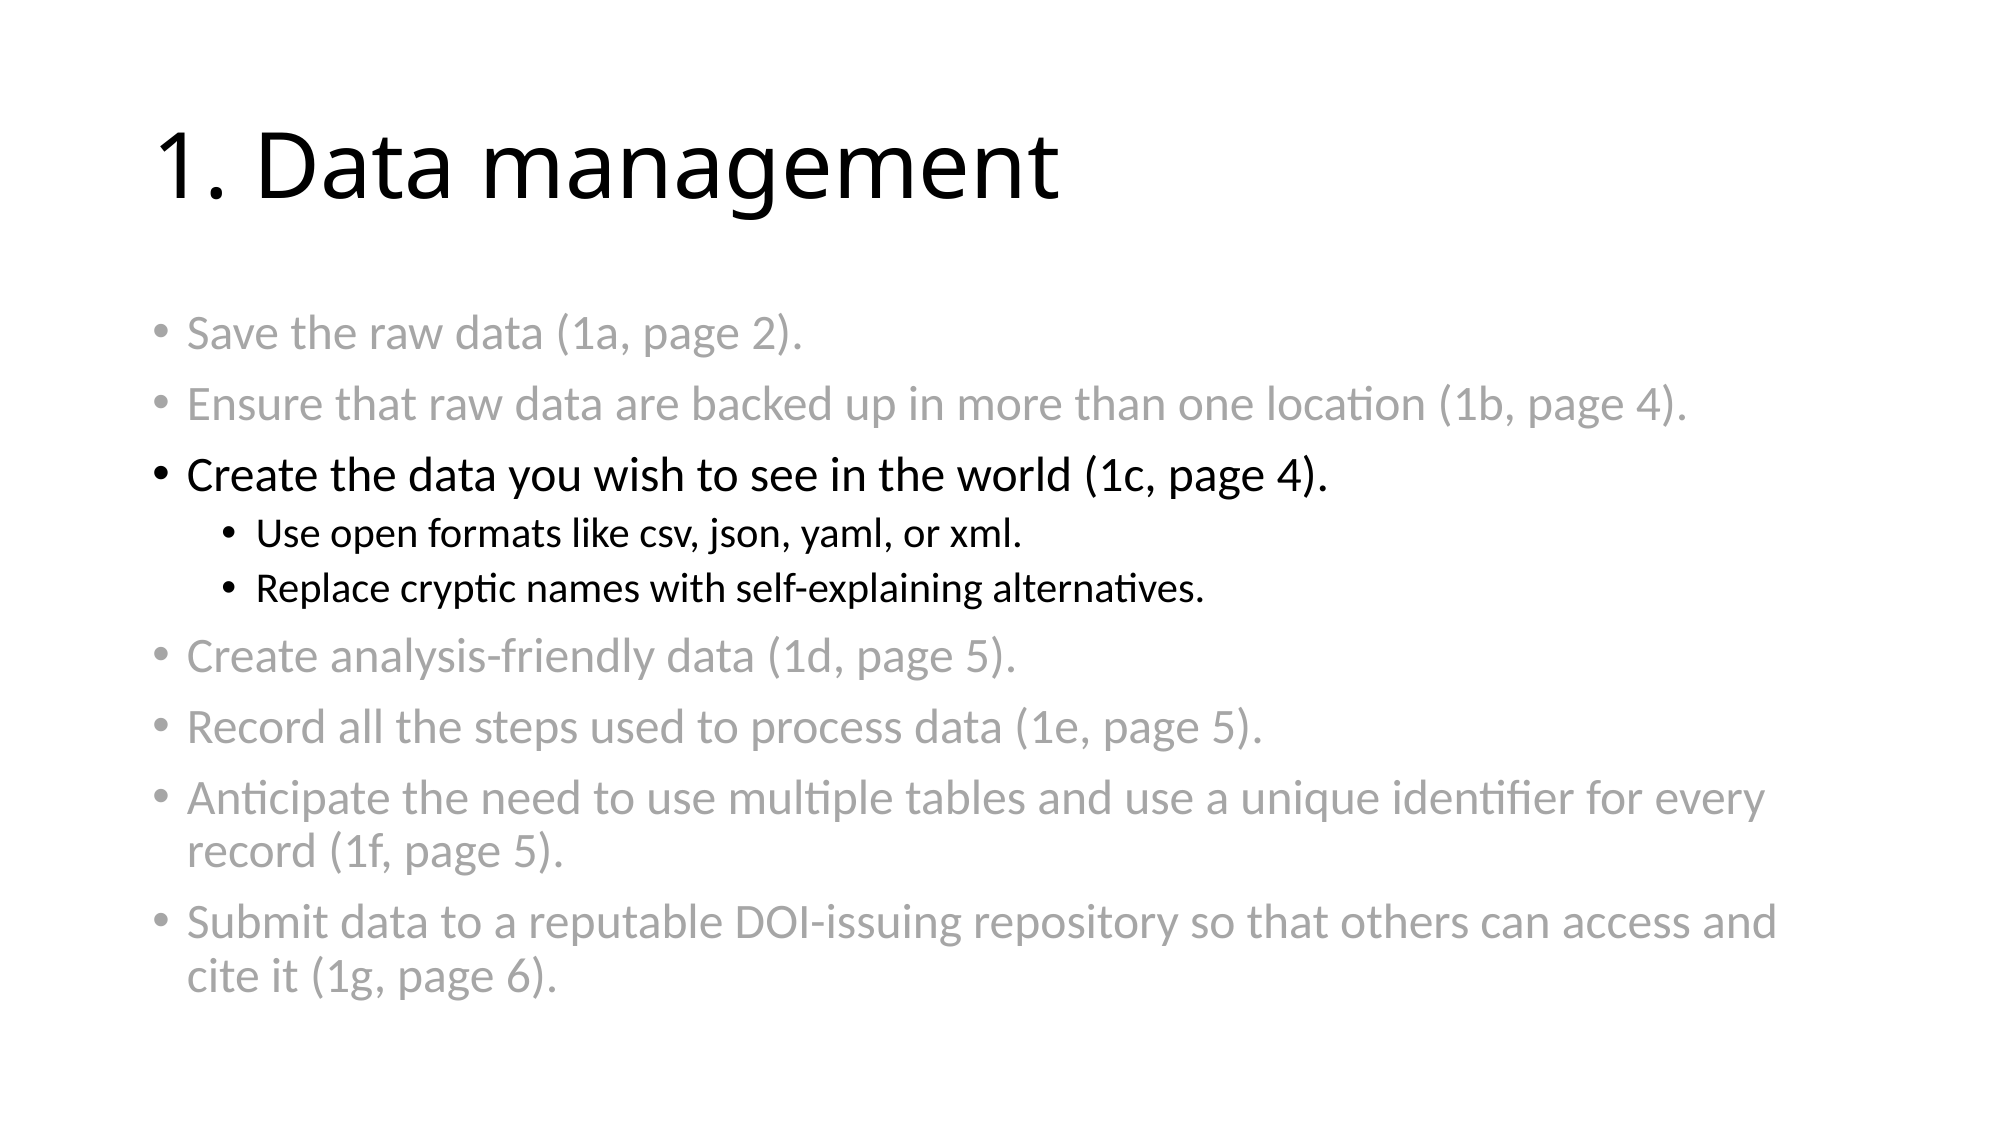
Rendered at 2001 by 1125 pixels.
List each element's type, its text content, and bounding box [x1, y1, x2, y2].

list Save the raw data (1a, page 2). Ensure that raw data are backed up in more than one location (1b, page 4). Create the data you wish to see in the world (1c, page 4). Use open formats like csv, json, yaml, or xml. Replace cryptic names with self-explaining alternatives. Create analysis-friendly data (1d, page 5). Record all the steps used to process data (1e, page 5). Anticipate the need to use multiple tables and use a unique identifier for every record (1f, page 5). Submit data to a reputable DOI-issuing repository so that others can access and cite it (1g, page 6). [137, 299, 1863, 1014]
title 1. Data management [137, 59, 1863, 278]
